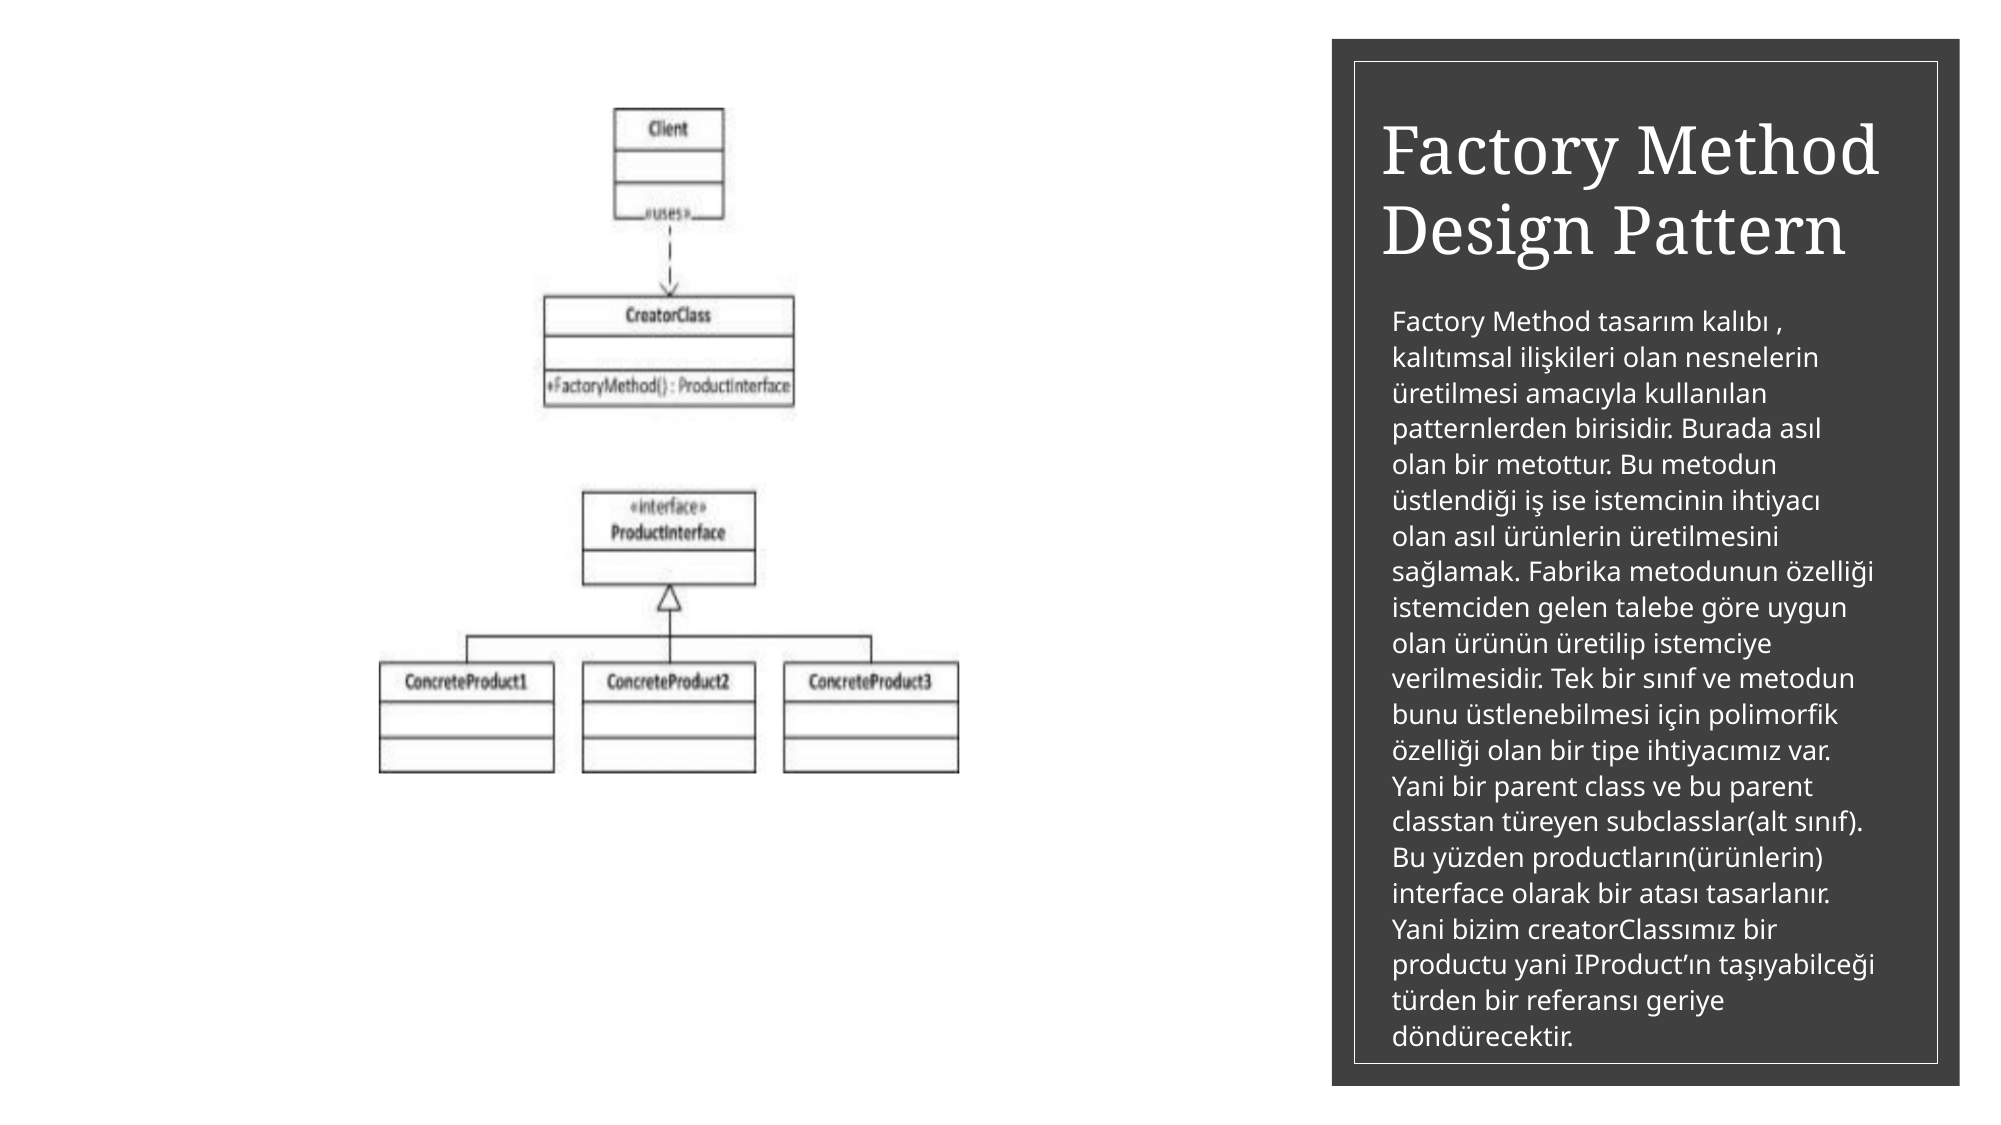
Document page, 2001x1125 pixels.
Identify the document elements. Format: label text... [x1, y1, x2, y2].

title Factory Method Design Pattern [1366, 86, 1907, 276]
list Factory Method tasarım kalıbı , kalıtımsal ilişkileri olan nesnelerin üretilmesi amacıyla kullanılan patternlerden birisidir. Burada asıl olan bir metottur. Bu metodun üstlendiği iş ise istemcinin ihtiyacı olan asıl ürünlerin üretilmesini sağlamak. Fabrika metodunun özelliği istemciden gelen talebe göre uygun olan ürünün üretilip istemciye verilmesidir. Tek bir sınıf ve metodun bunu üstlenebilmesi için polimorfik özelliği olan bir tipe ihtiyacımız var. Yani bir parent class ve bu parent classtan türeyen subclasslar(alt sınıf). Bu yüzden productların(ürünlerin) interface olarak bir atası tasarlanır. Yani bizim creatorClassımız bir productu yani IProduct’ın taşıyabilceği türden bir referansı geriye döndürecektir. [1376, 293, 1896, 1011]
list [0, 86, 1331, 834]
